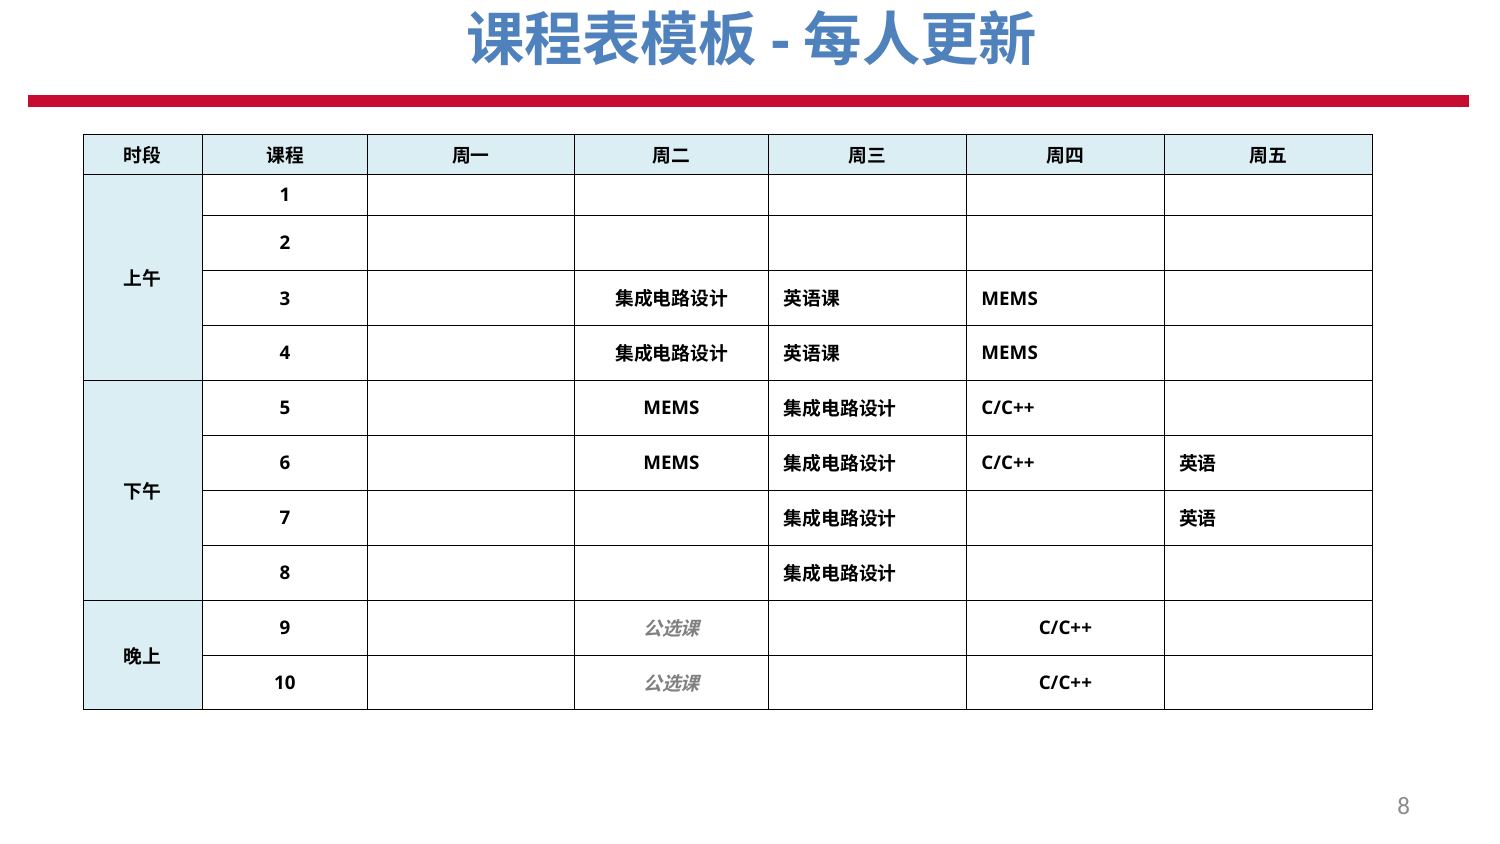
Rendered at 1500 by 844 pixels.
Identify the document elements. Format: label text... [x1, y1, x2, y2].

table_header 周五 [1165, 135, 1372, 174]
table_cell [1165, 271, 1372, 325]
table_cell [368, 326, 574, 380]
table_cell [967, 491, 1164, 545]
table_cell MEMS [575, 436, 768, 490]
table_header 周二 [575, 135, 768, 174]
table_cell 3 [203, 271, 367, 325]
table_cell 晚上 [84, 601, 202, 709]
table_cell [769, 601, 966, 655]
table_cell [967, 546, 1164, 600]
table_cell [368, 216, 574, 270]
table_cell [769, 175, 966, 215]
table_header 周四 [967, 135, 1164, 174]
table_cell C/C++ [967, 381, 1164, 435]
text_box 课程表模板-每人更新 [1, 0, 1500, 80]
table_cell [575, 216, 768, 270]
table_cell 英语课 [769, 271, 966, 325]
table_cell [967, 175, 1164, 215]
table_cell 集成电路设计 [769, 546, 966, 600]
table_cell [575, 546, 768, 600]
table_cell [368, 546, 574, 600]
table_cell 5 [203, 381, 367, 435]
table_cell [368, 436, 574, 490]
table_cell MEMS [967, 326, 1164, 380]
table_cell 集成电路设计 [769, 381, 966, 435]
table_cell 9 [203, 601, 367, 655]
table_cell 下午 [84, 381, 202, 600]
table_cell [575, 491, 768, 545]
table_cell [368, 656, 574, 709]
table_header 周三 [769, 135, 966, 174]
table_cell 10 [203, 656, 367, 709]
slide_number 8 [1074, 782, 1425, 827]
table_cell [368, 175, 574, 215]
table_cell [575, 175, 768, 215]
table_cell C/C++ [967, 656, 1164, 709]
table_header 课程 [203, 135, 367, 174]
table_cell 上午 [84, 175, 202, 380]
table_cell 6 [203, 436, 367, 490]
table_cell 2 [203, 216, 367, 270]
table_cell 4 [203, 326, 367, 380]
table_cell MEMS [967, 271, 1164, 325]
table_cell 集成电路设计 [769, 491, 966, 545]
table_cell [368, 601, 574, 655]
table_cell [967, 216, 1164, 270]
table_cell [1165, 381, 1372, 435]
table_cell [1165, 546, 1372, 600]
table_header 时段 [84, 135, 202, 174]
table_cell [1165, 656, 1372, 709]
table_cell C/C++ [967, 436, 1164, 490]
table_cell C/C++ [967, 601, 1164, 655]
table_cell 集成电路设计 [575, 326, 768, 380]
table_cell [1165, 175, 1372, 215]
table_cell [368, 381, 574, 435]
table_cell MEMS [575, 381, 768, 435]
table_cell [1165, 601, 1372, 655]
table_cell 1 [203, 175, 367, 215]
table_cell [1165, 216, 1372, 270]
table_cell [368, 271, 574, 325]
table_cell 7 [203, 491, 367, 545]
table_cell 集成电路设计 [769, 436, 966, 490]
table_cell 集成电路设计 [575, 271, 768, 325]
table_cell [368, 491, 574, 545]
table_header 周一 [368, 135, 574, 174]
table_cell 英语 [1165, 436, 1372, 490]
table_cell 公选课 [575, 656, 768, 709]
table_cell [769, 216, 966, 270]
table_cell [769, 656, 966, 709]
table_cell [1165, 326, 1372, 380]
table_cell 英语课 [769, 326, 966, 380]
table_cell 8 [203, 546, 367, 600]
table_cell 英语 [1165, 491, 1372, 545]
table_cell 公选课 [575, 601, 768, 655]
